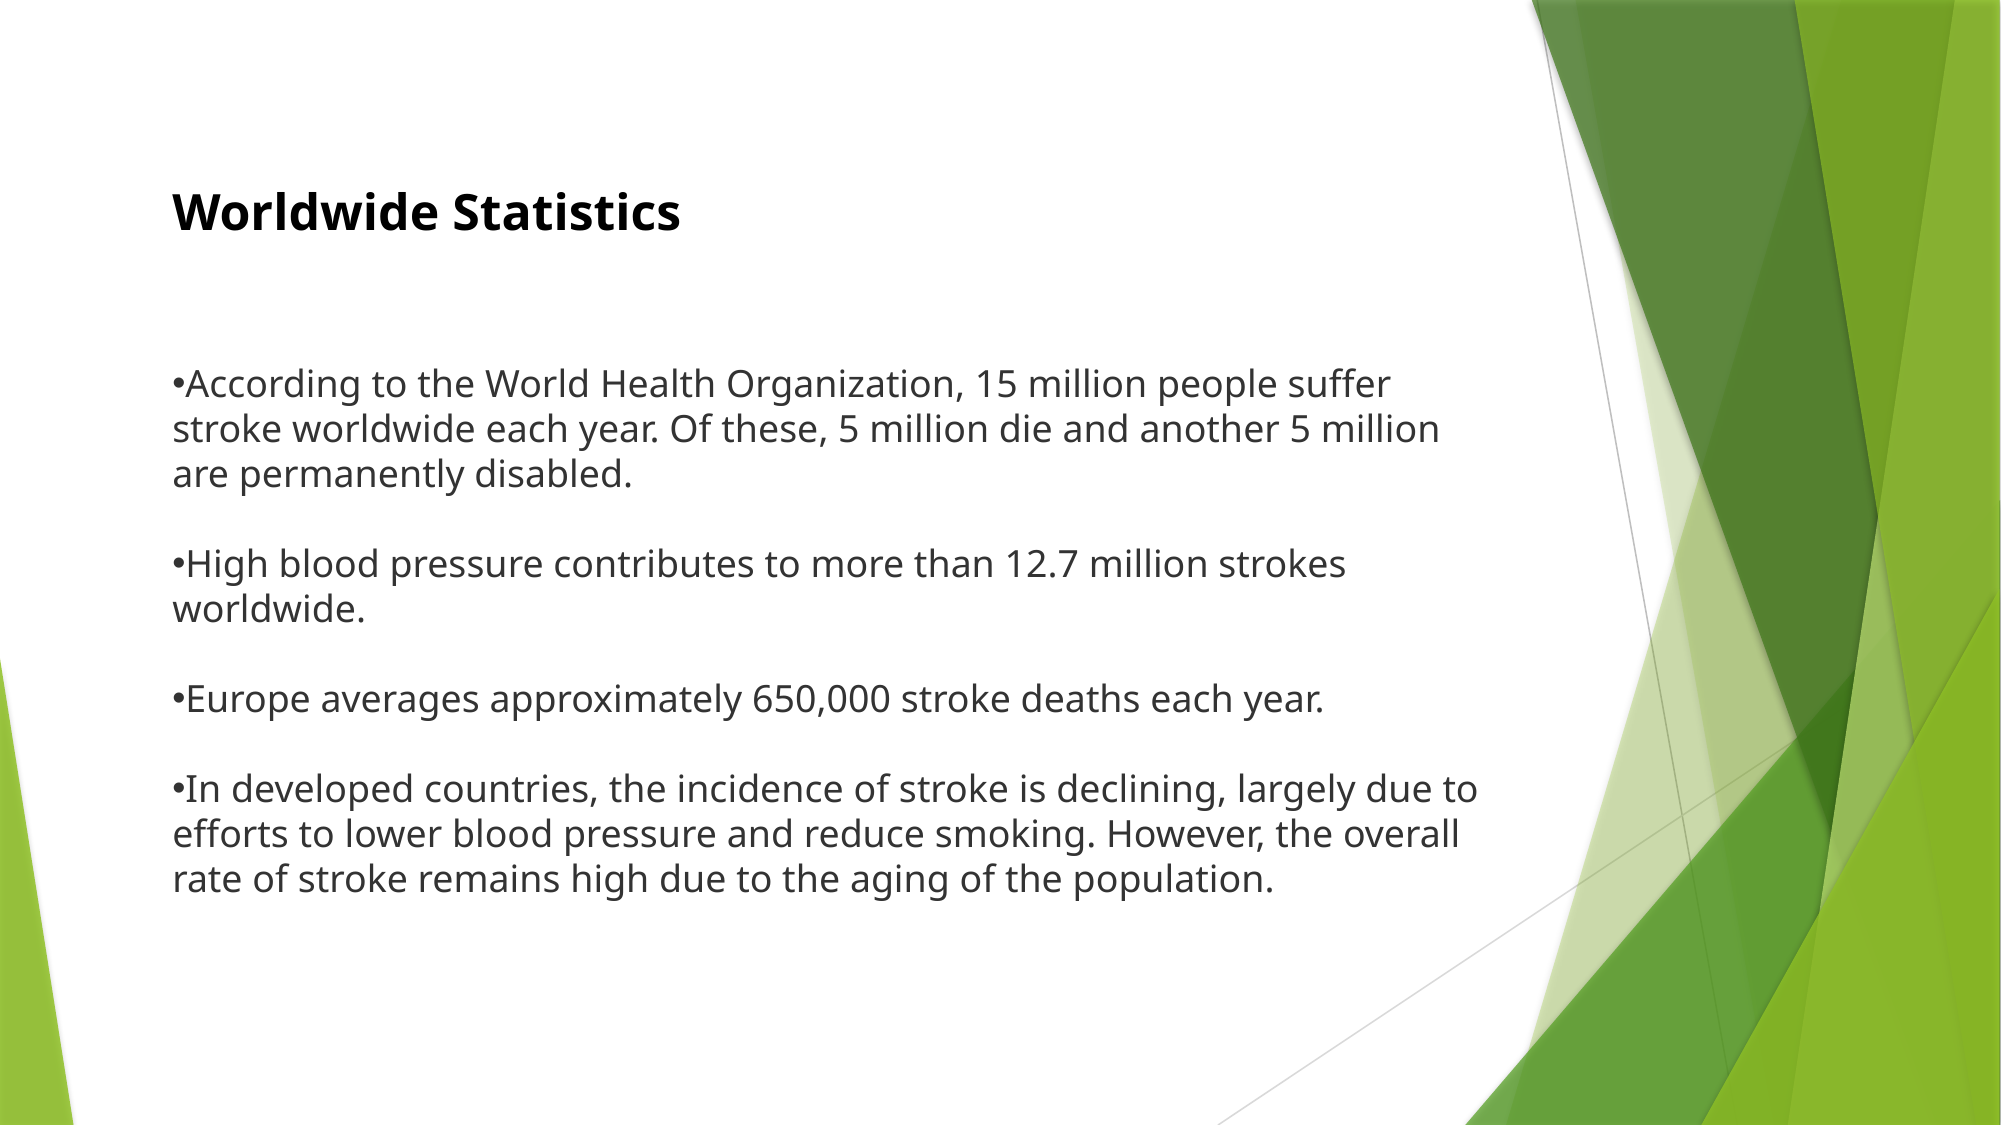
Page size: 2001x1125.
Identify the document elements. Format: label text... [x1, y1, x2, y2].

text_box Worldwide Statistics According to the World Health Organization, 15 million people suffer stroke worldwide each year. Of these, 5 million die and another 5 million are permanently disabled. High blood pressure contributes to more than 12.7 million strokes worldwide. Europe averages approximately 650,000 stroke deaths each year. In developed countries, the incidence of stroke is declining, largely due to efforts to lower blood pressure and reduce smoking. However, the overall rate of stroke remains high due to the aging of the population. [157, 172, 1509, 908]
